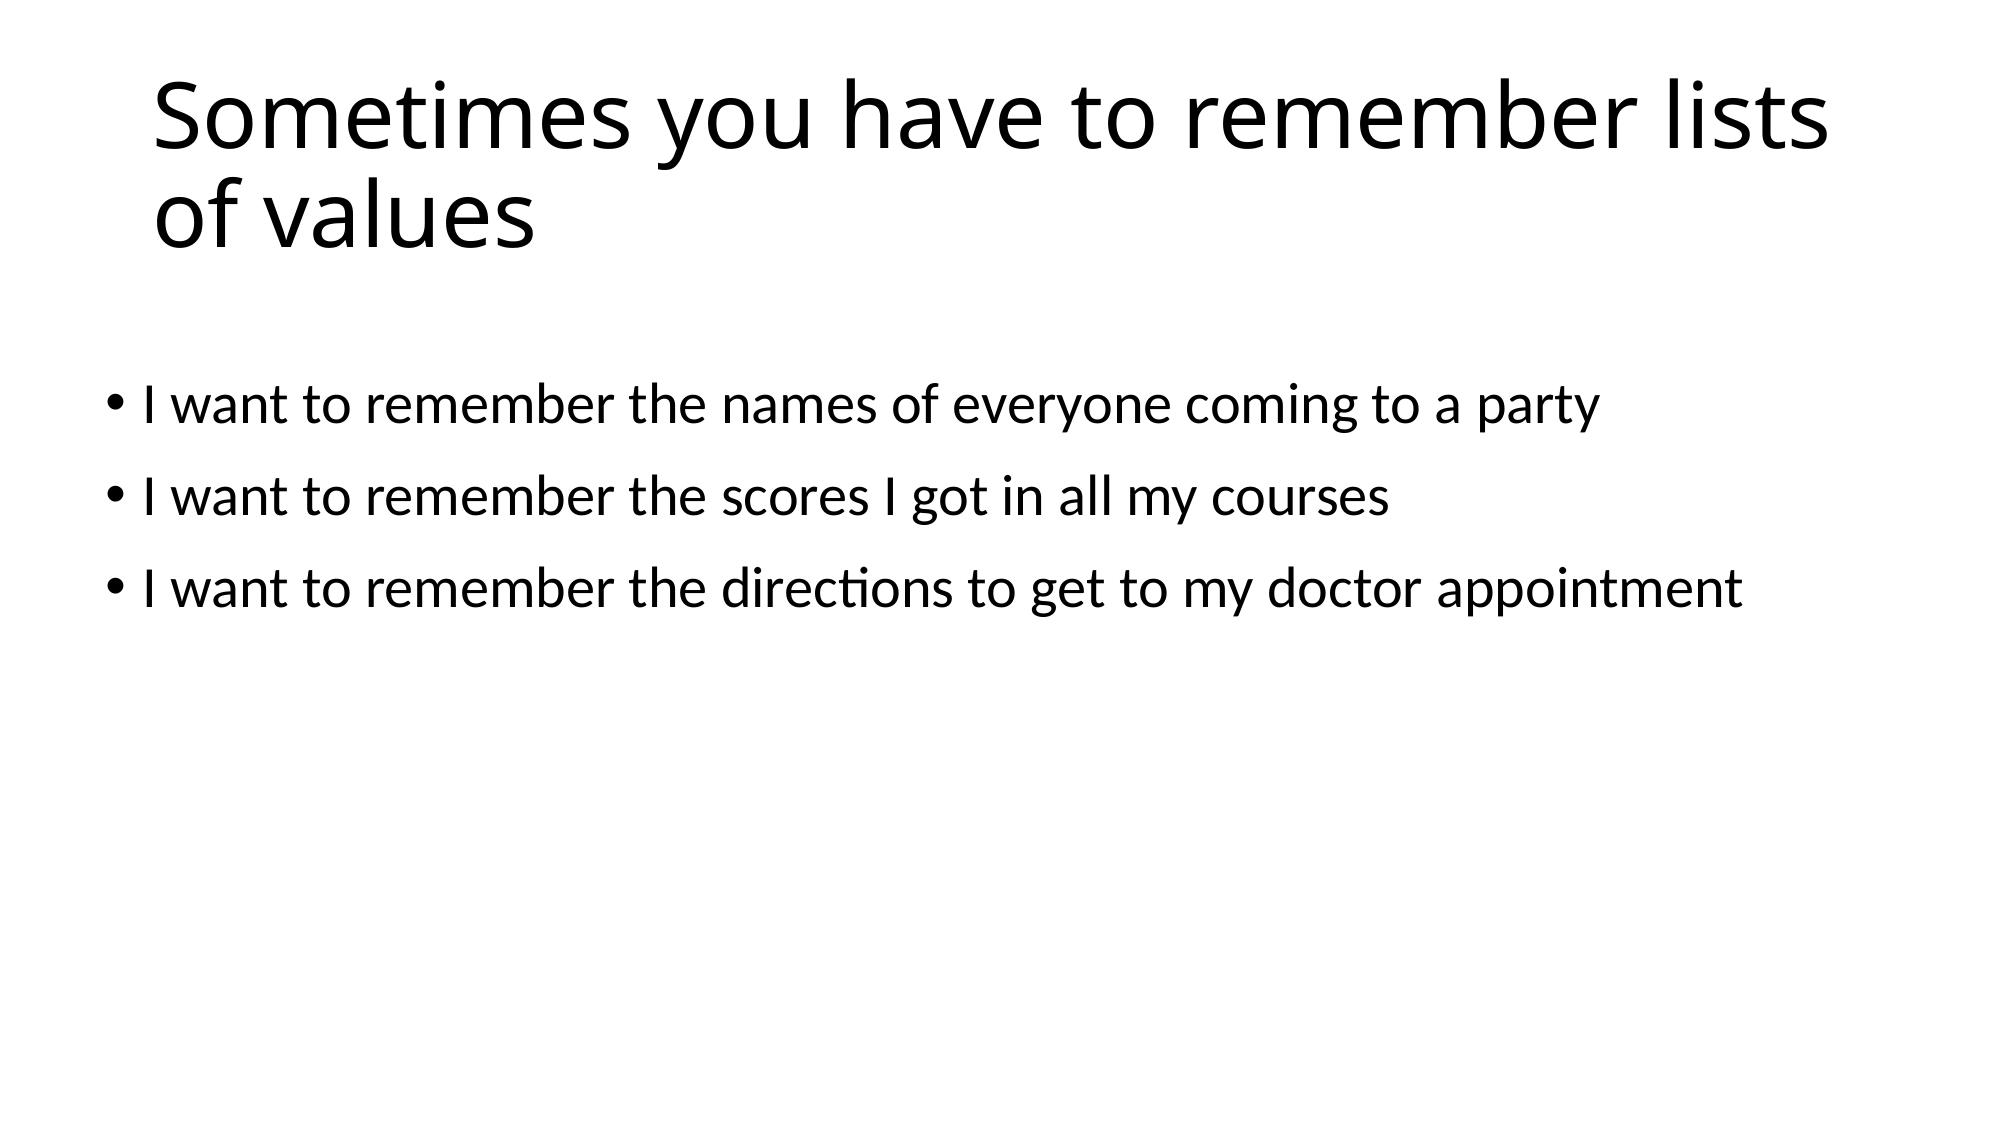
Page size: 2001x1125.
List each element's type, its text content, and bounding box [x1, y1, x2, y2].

list I want to remember the names of everyone coming to a party I want to remember the scores I got in all my courses I want to remember the directions to get to my doctor appointment [90, 365, 1982, 1125]
title Sometimes you have to remember lists of values [137, 59, 1863, 278]
